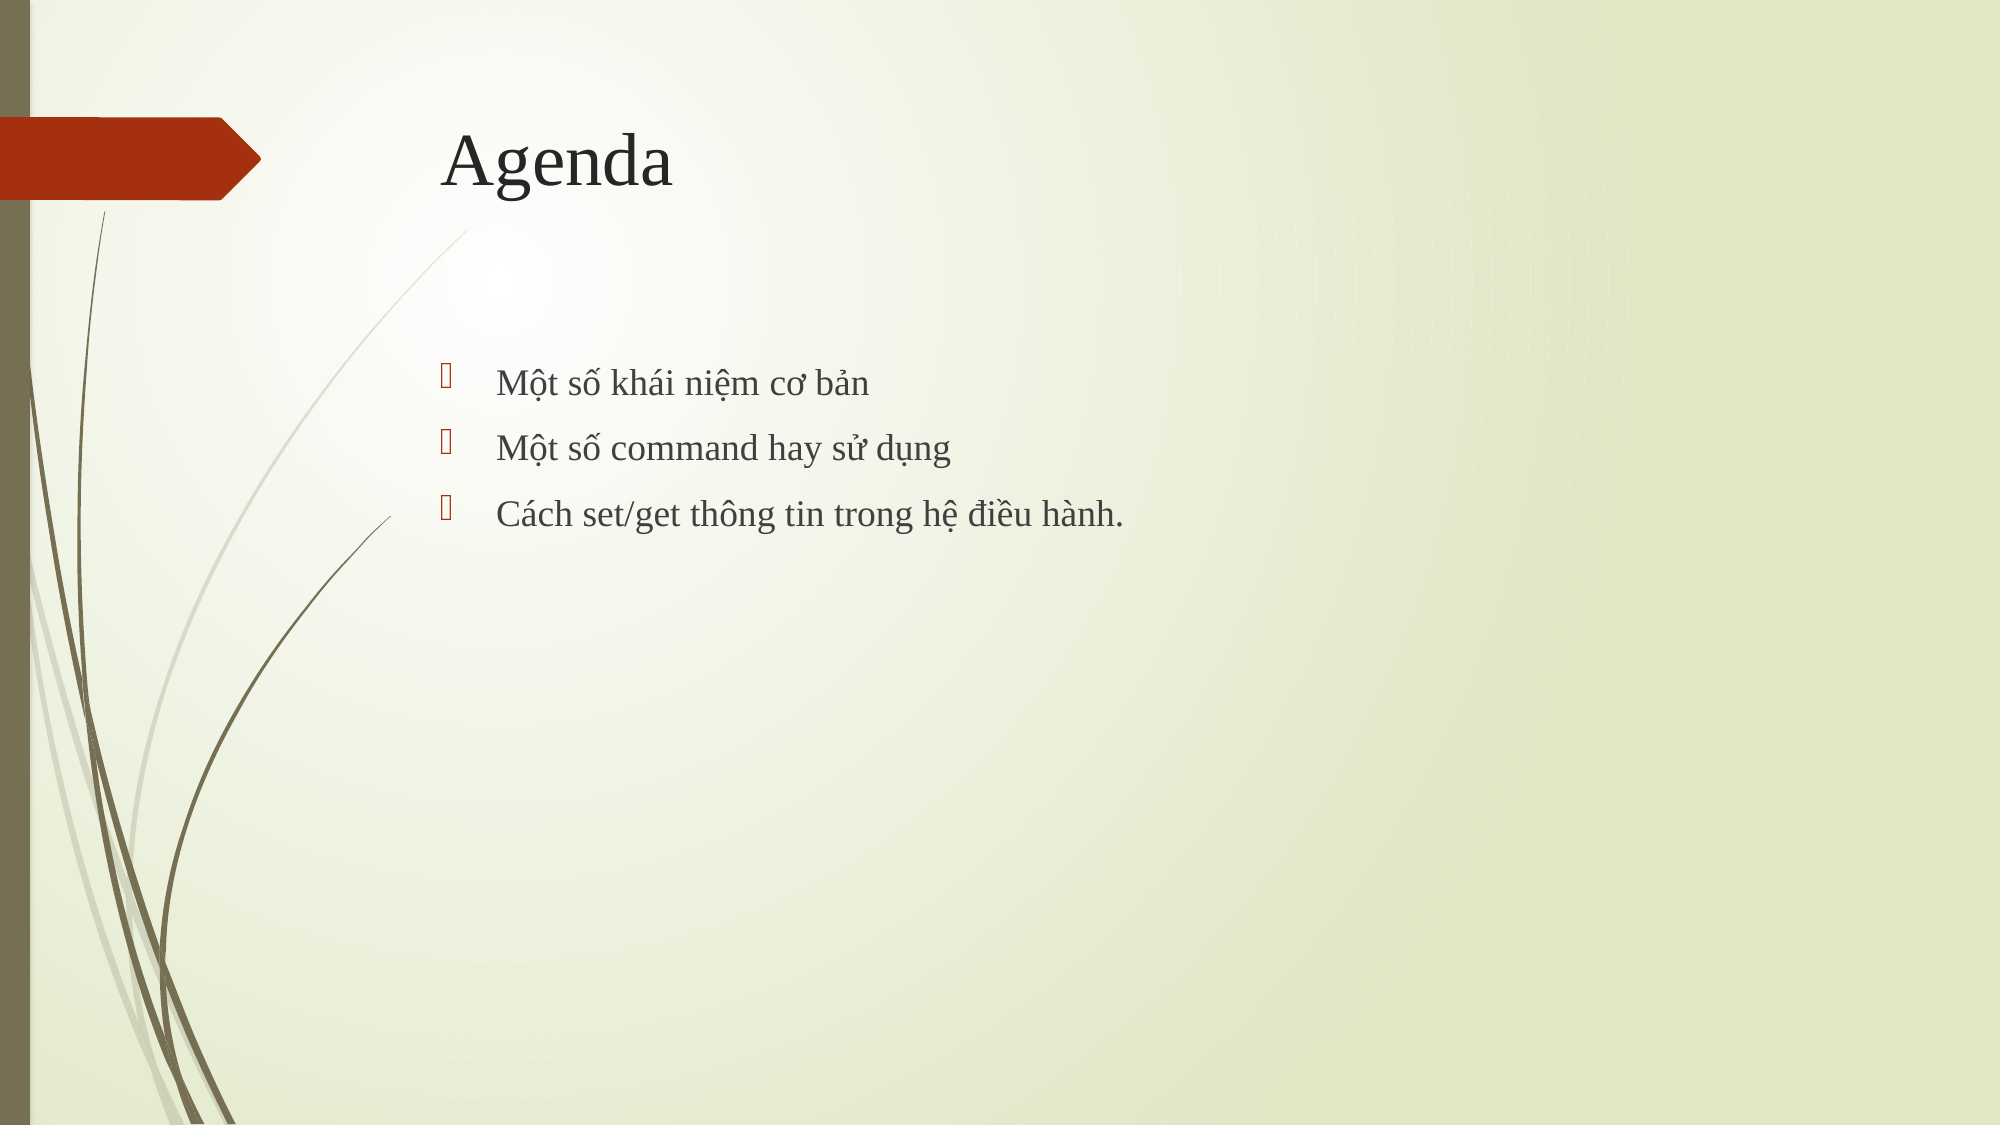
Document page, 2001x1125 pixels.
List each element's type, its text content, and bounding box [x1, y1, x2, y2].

title Agenda [425, 102, 1888, 313]
list Một số khái niệm cơ bản Một số command hay sử dụng Cách set/get thông tin trong hệ điều hành. [424, 350, 1888, 970]
